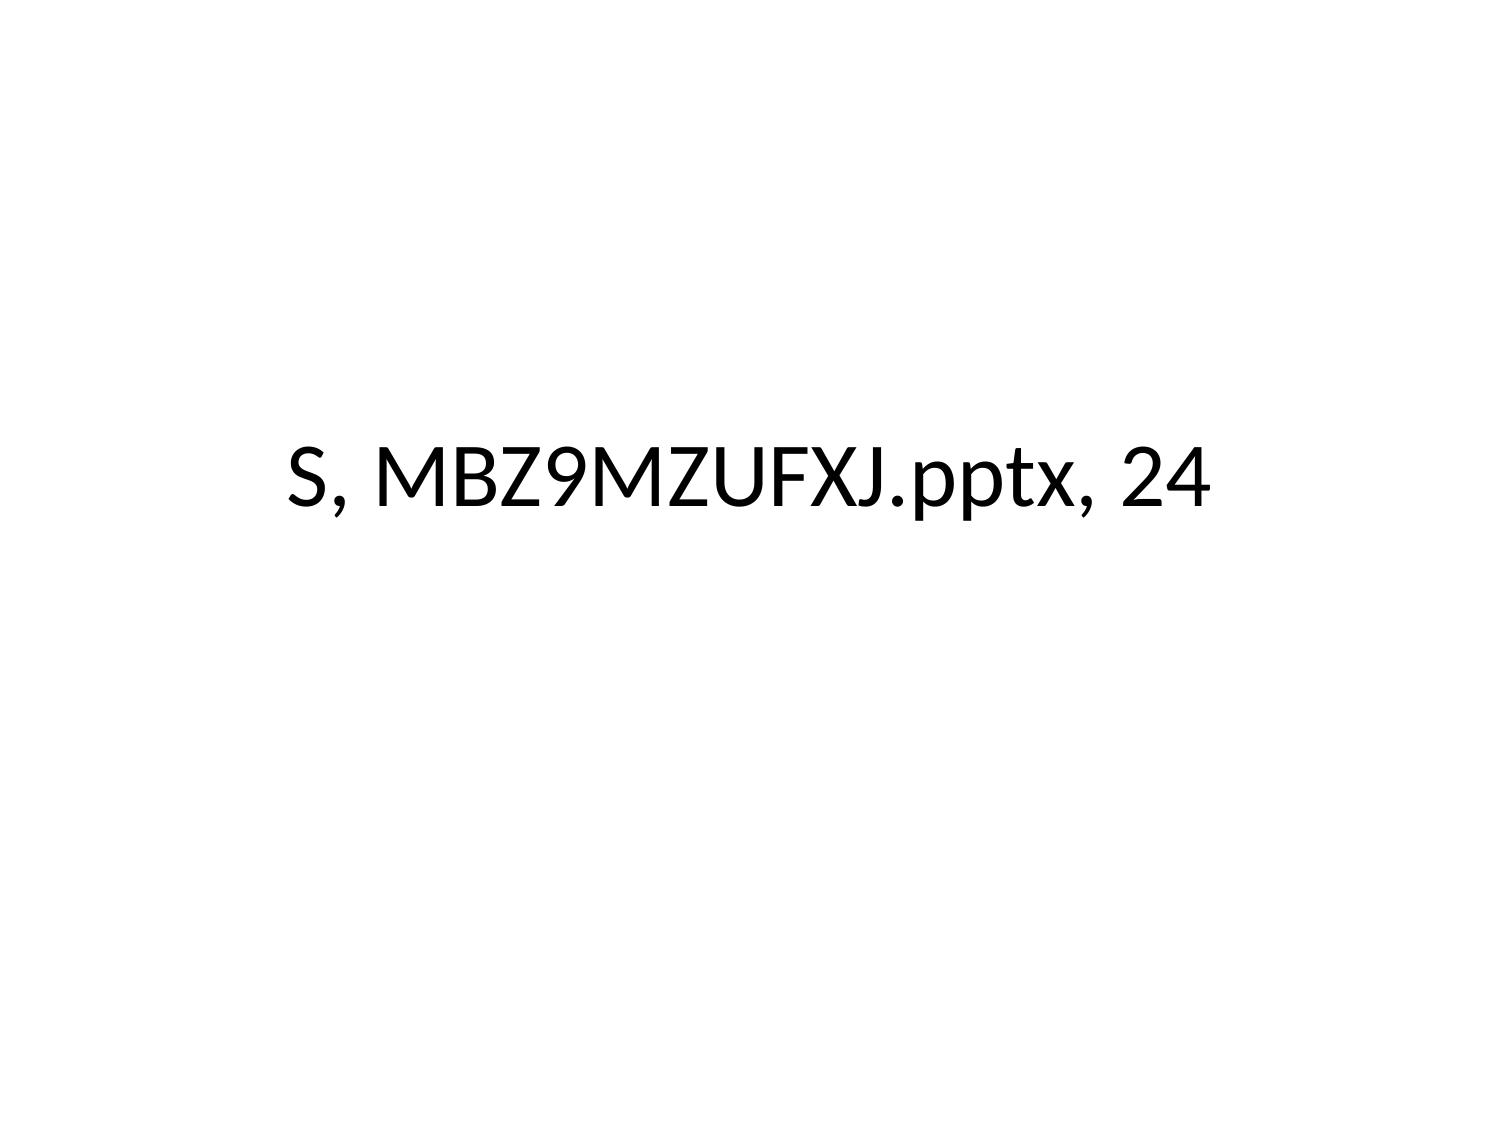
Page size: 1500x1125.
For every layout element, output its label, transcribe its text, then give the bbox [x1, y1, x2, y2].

title S, MBZ9MZUFXJ.pptx, 24 [112, 349, 1388, 591]
